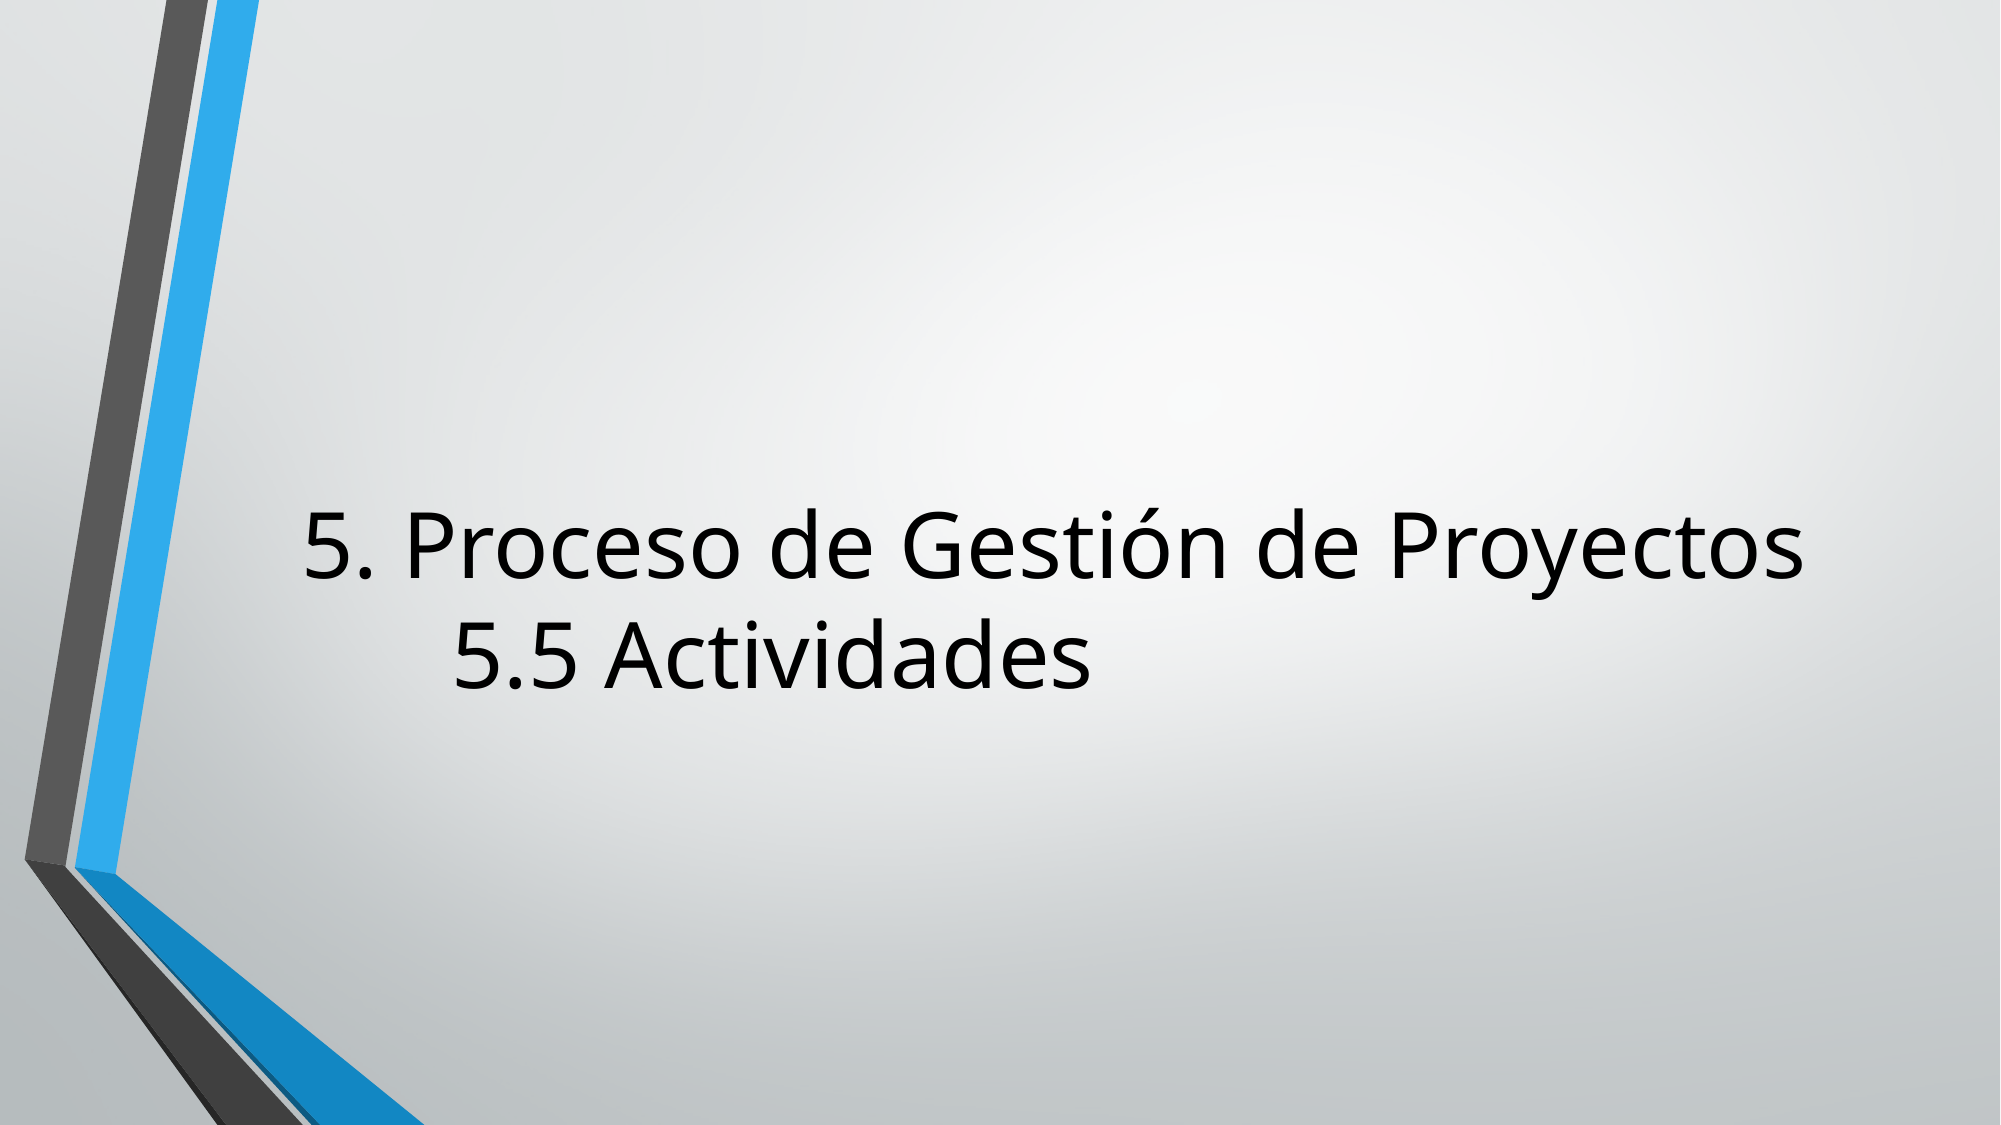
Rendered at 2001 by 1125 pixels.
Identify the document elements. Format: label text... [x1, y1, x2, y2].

title 5. Proceso de Gestión de Proyectos 5.5 Actividades [286, 452, 1930, 741]
